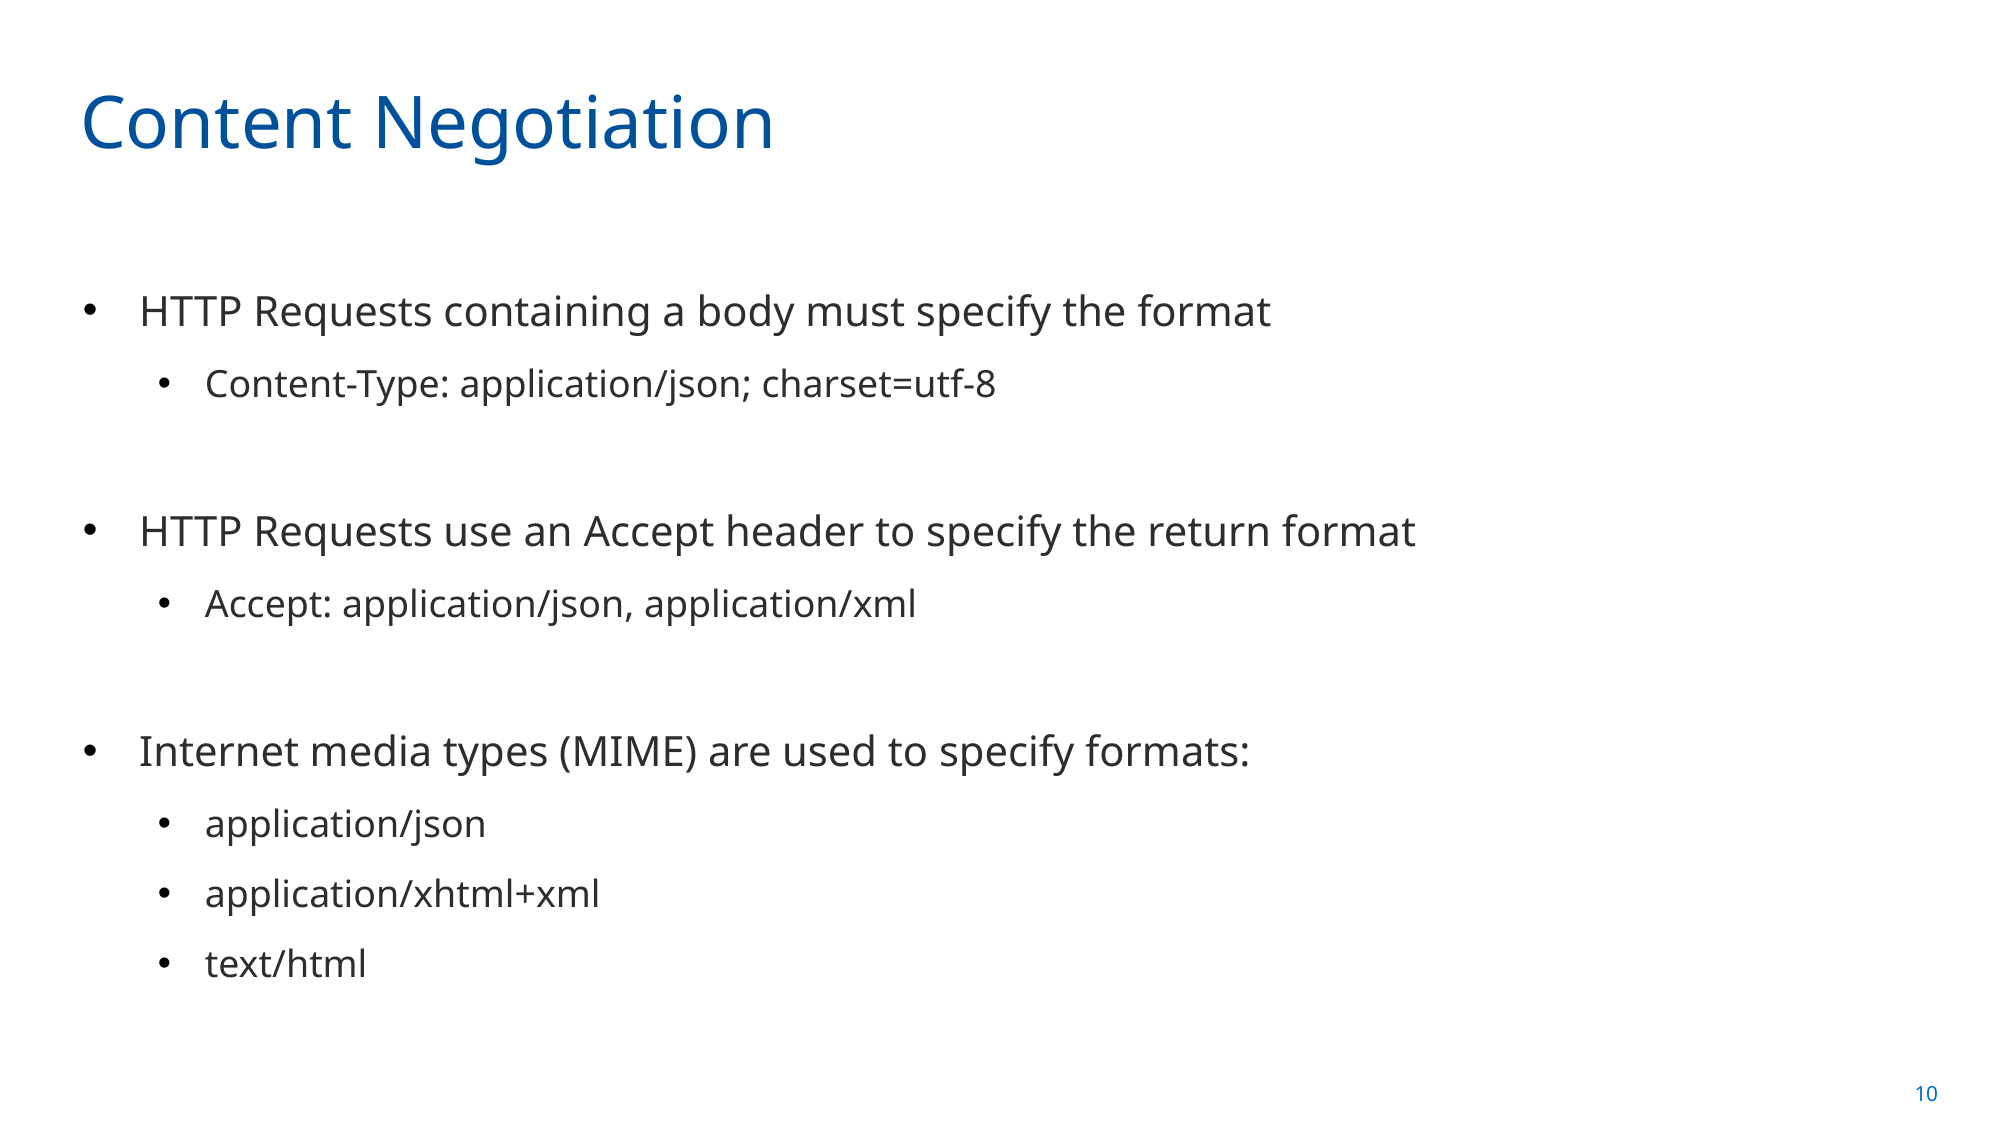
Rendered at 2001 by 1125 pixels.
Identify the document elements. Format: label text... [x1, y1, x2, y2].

title Content Negotiation [64, 67, 1562, 171]
list HTTP Requests containing a body must specify the format Content-Type: application/json; charset=utf-8 HTTP Requests use an Accept header to specify the return format Accept: application/json, application/xml Internet media types (MIME) are used to specify formats: application/json application/xhtml+xml text/html [67, 201, 1939, 1063]
